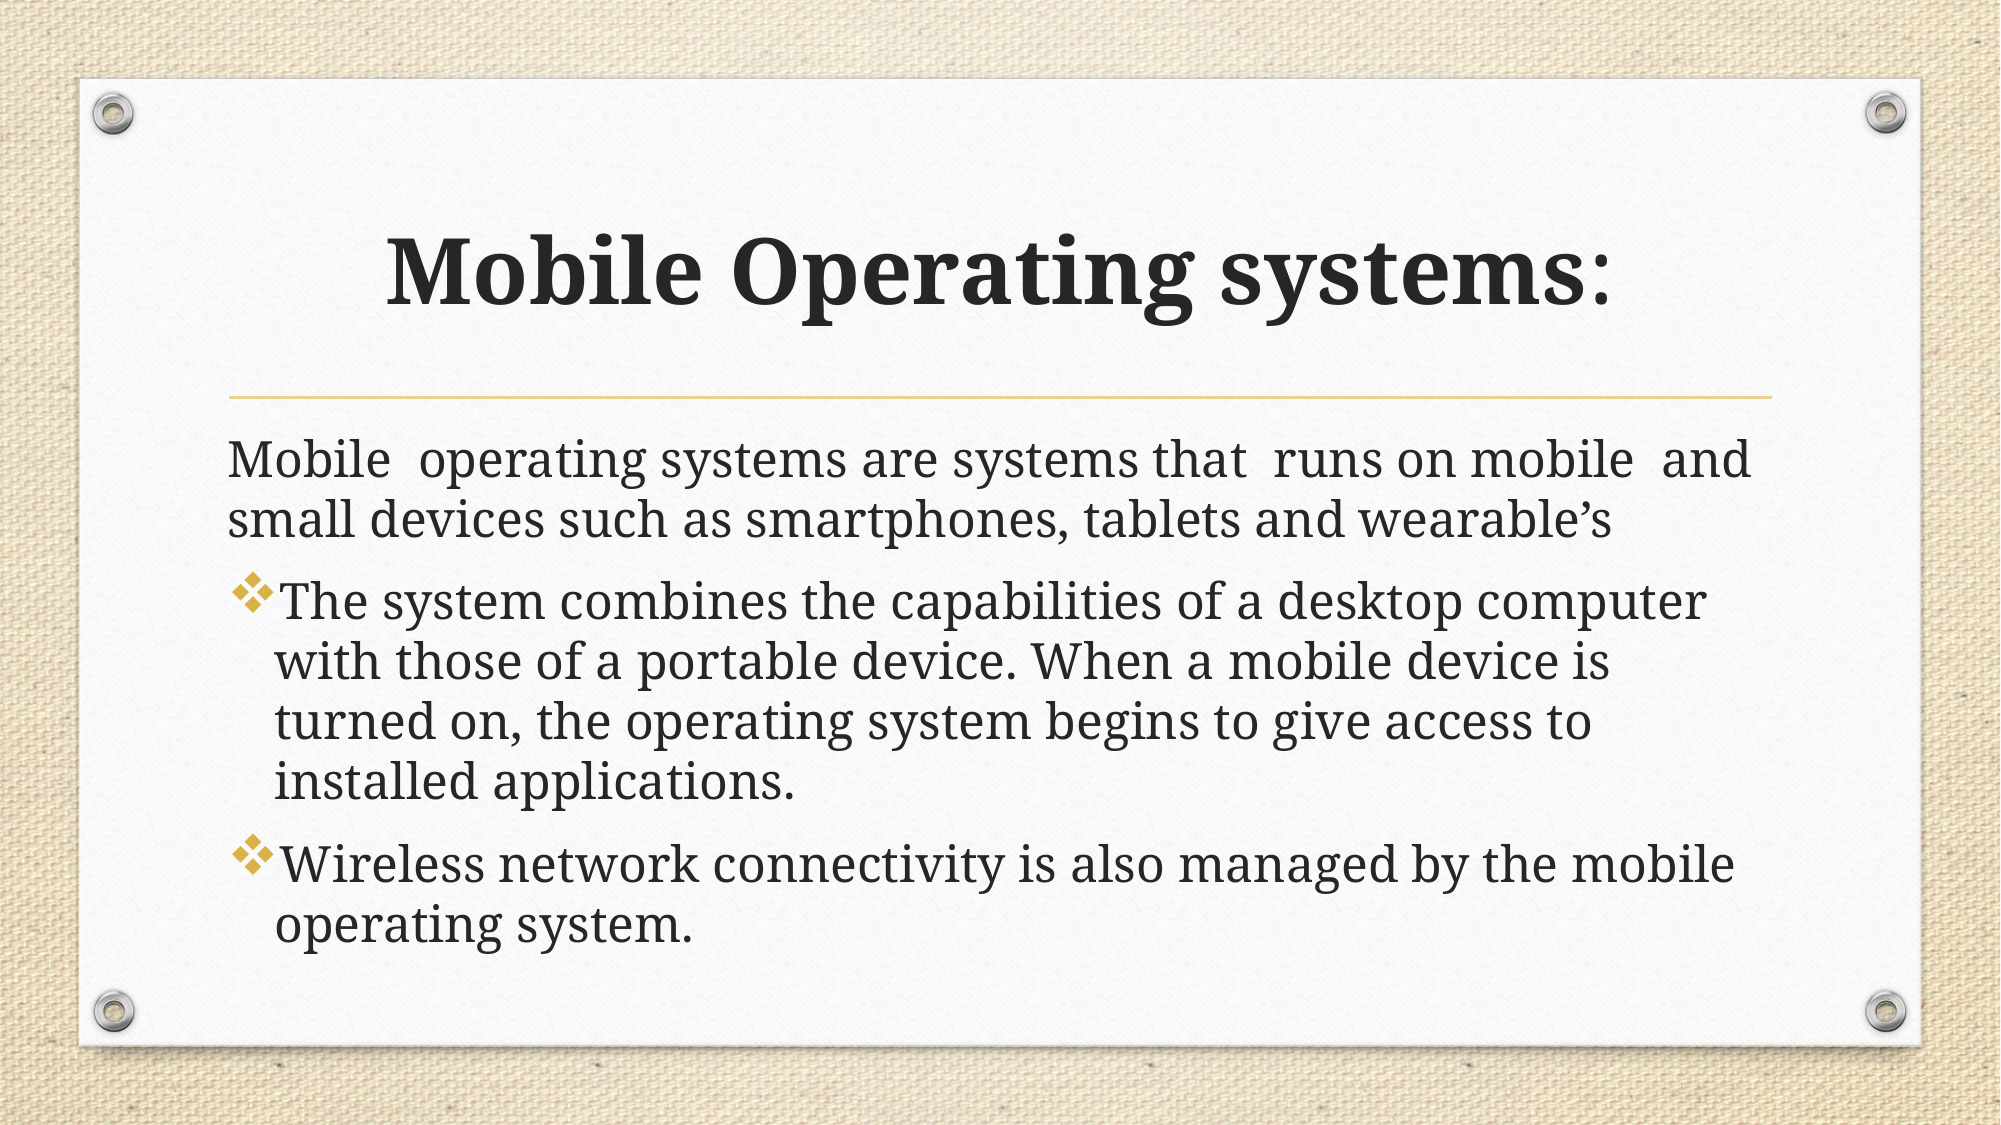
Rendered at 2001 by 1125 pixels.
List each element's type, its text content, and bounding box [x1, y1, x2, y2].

title Mobile Operating systems: [212, 161, 1788, 375]
list Mobile operating systems are systems that runs on mobile and small devices such as smartphones, tablets and wearable’s The system combines the capabilities of a desktop computer with those of a portable device. When a mobile device is turned on, the operating system begins to give access to installed applications. Wireless network connectivity is also managed by the mobile operating system. [212, 419, 1788, 964]
picture [0, 0, 2001, 1125]
